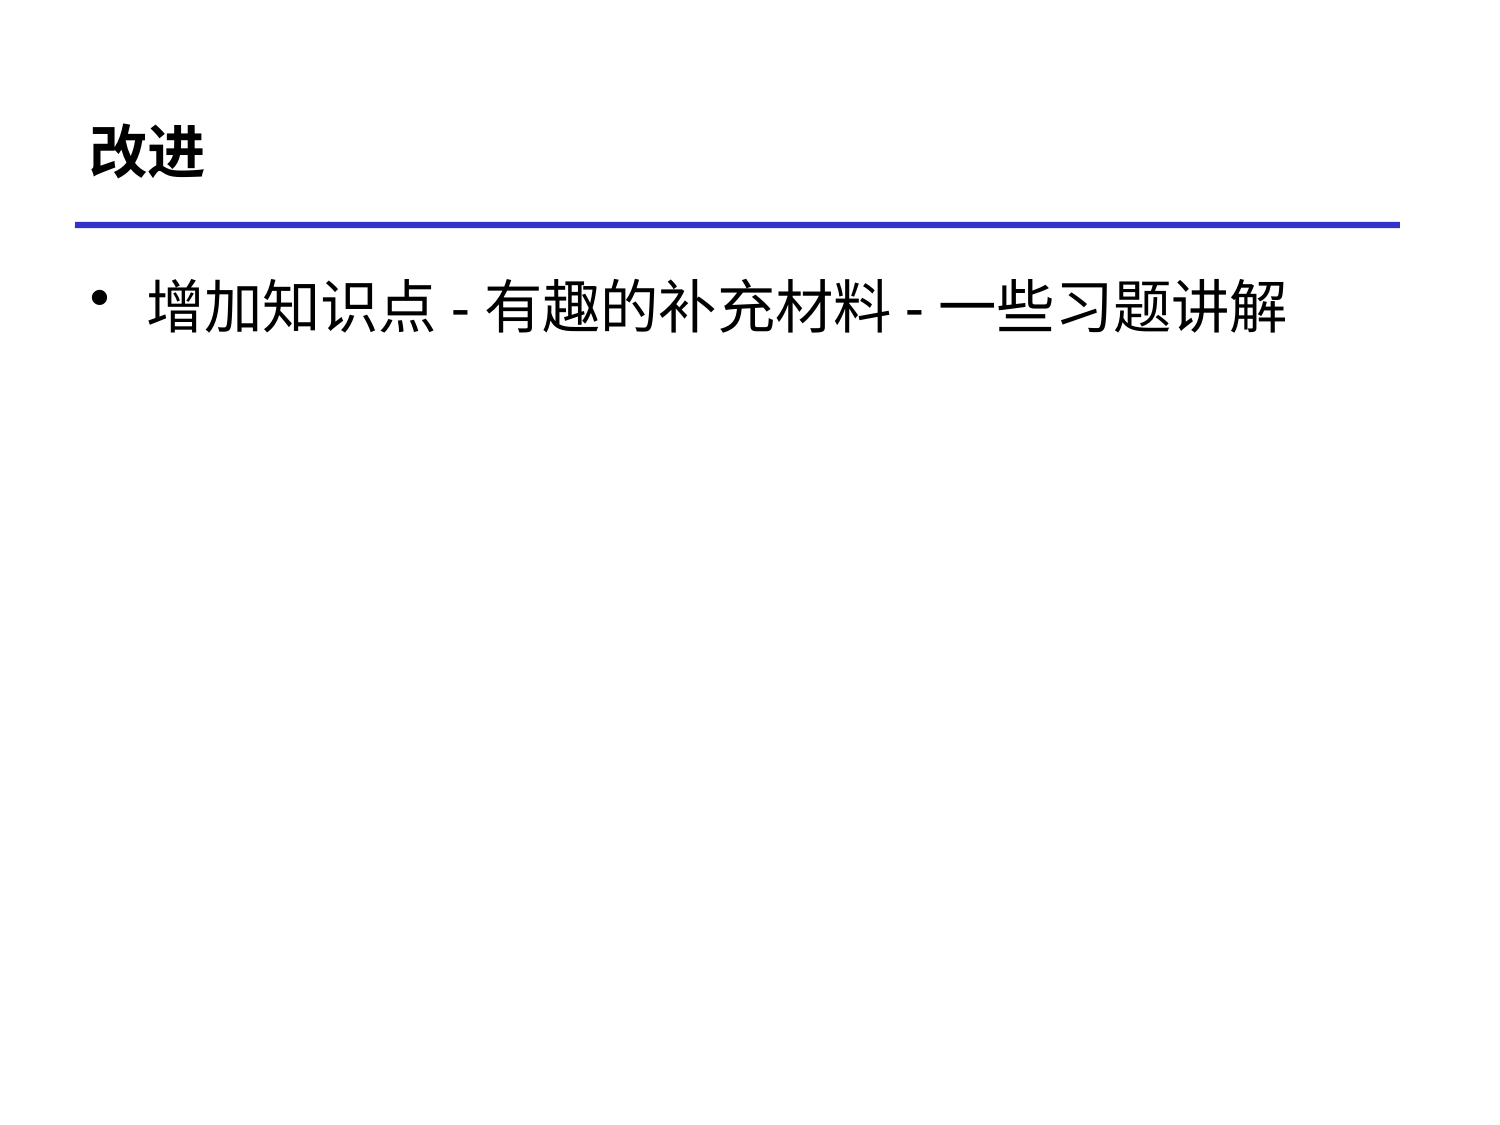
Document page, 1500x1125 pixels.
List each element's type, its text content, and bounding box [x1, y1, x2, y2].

list 增加知识点-有趣的补充材料-一些习题讲解 [74, 262, 1438, 988]
title 改进 [74, 74, 1401, 226]
